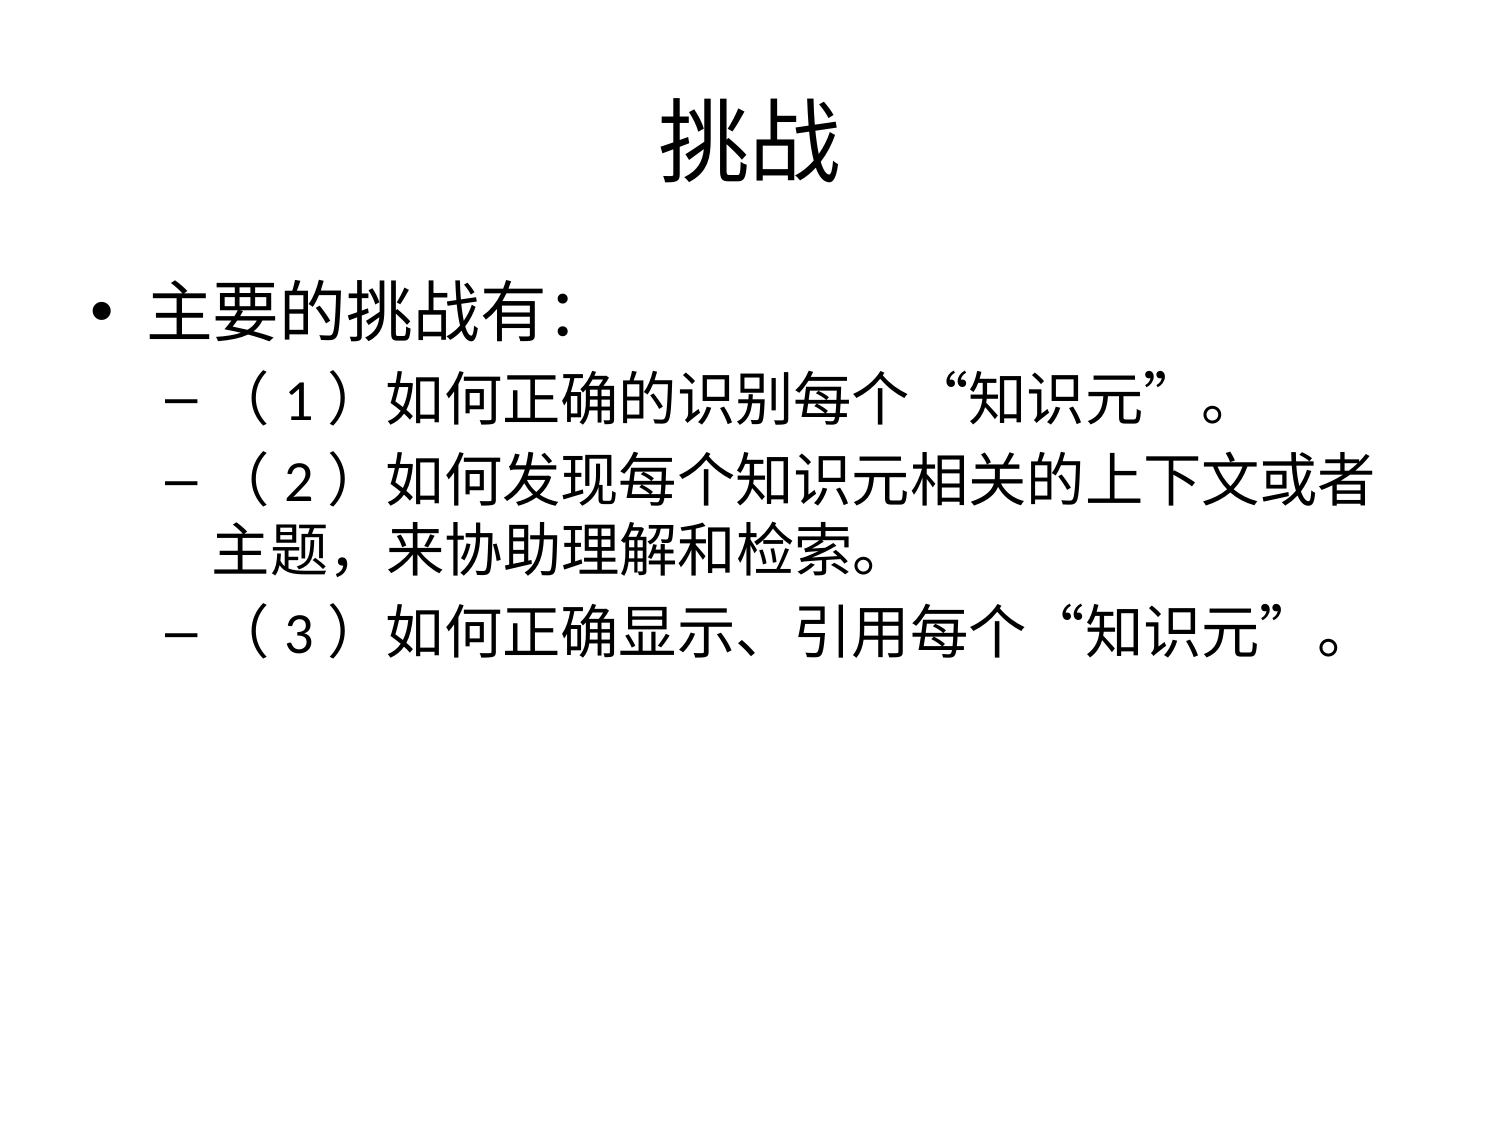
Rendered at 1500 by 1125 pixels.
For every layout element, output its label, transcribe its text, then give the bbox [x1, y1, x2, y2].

list 主要的挑战有： （1）如何正确的识别每个“知识元”。 （2）如何发现每个知识元相关的上下文或者主题，来协助理解和检索。 （3）如何正确显示、引用每个“知识元”。 [74, 262, 1426, 1006]
title 挑战 [74, 44, 1426, 233]
